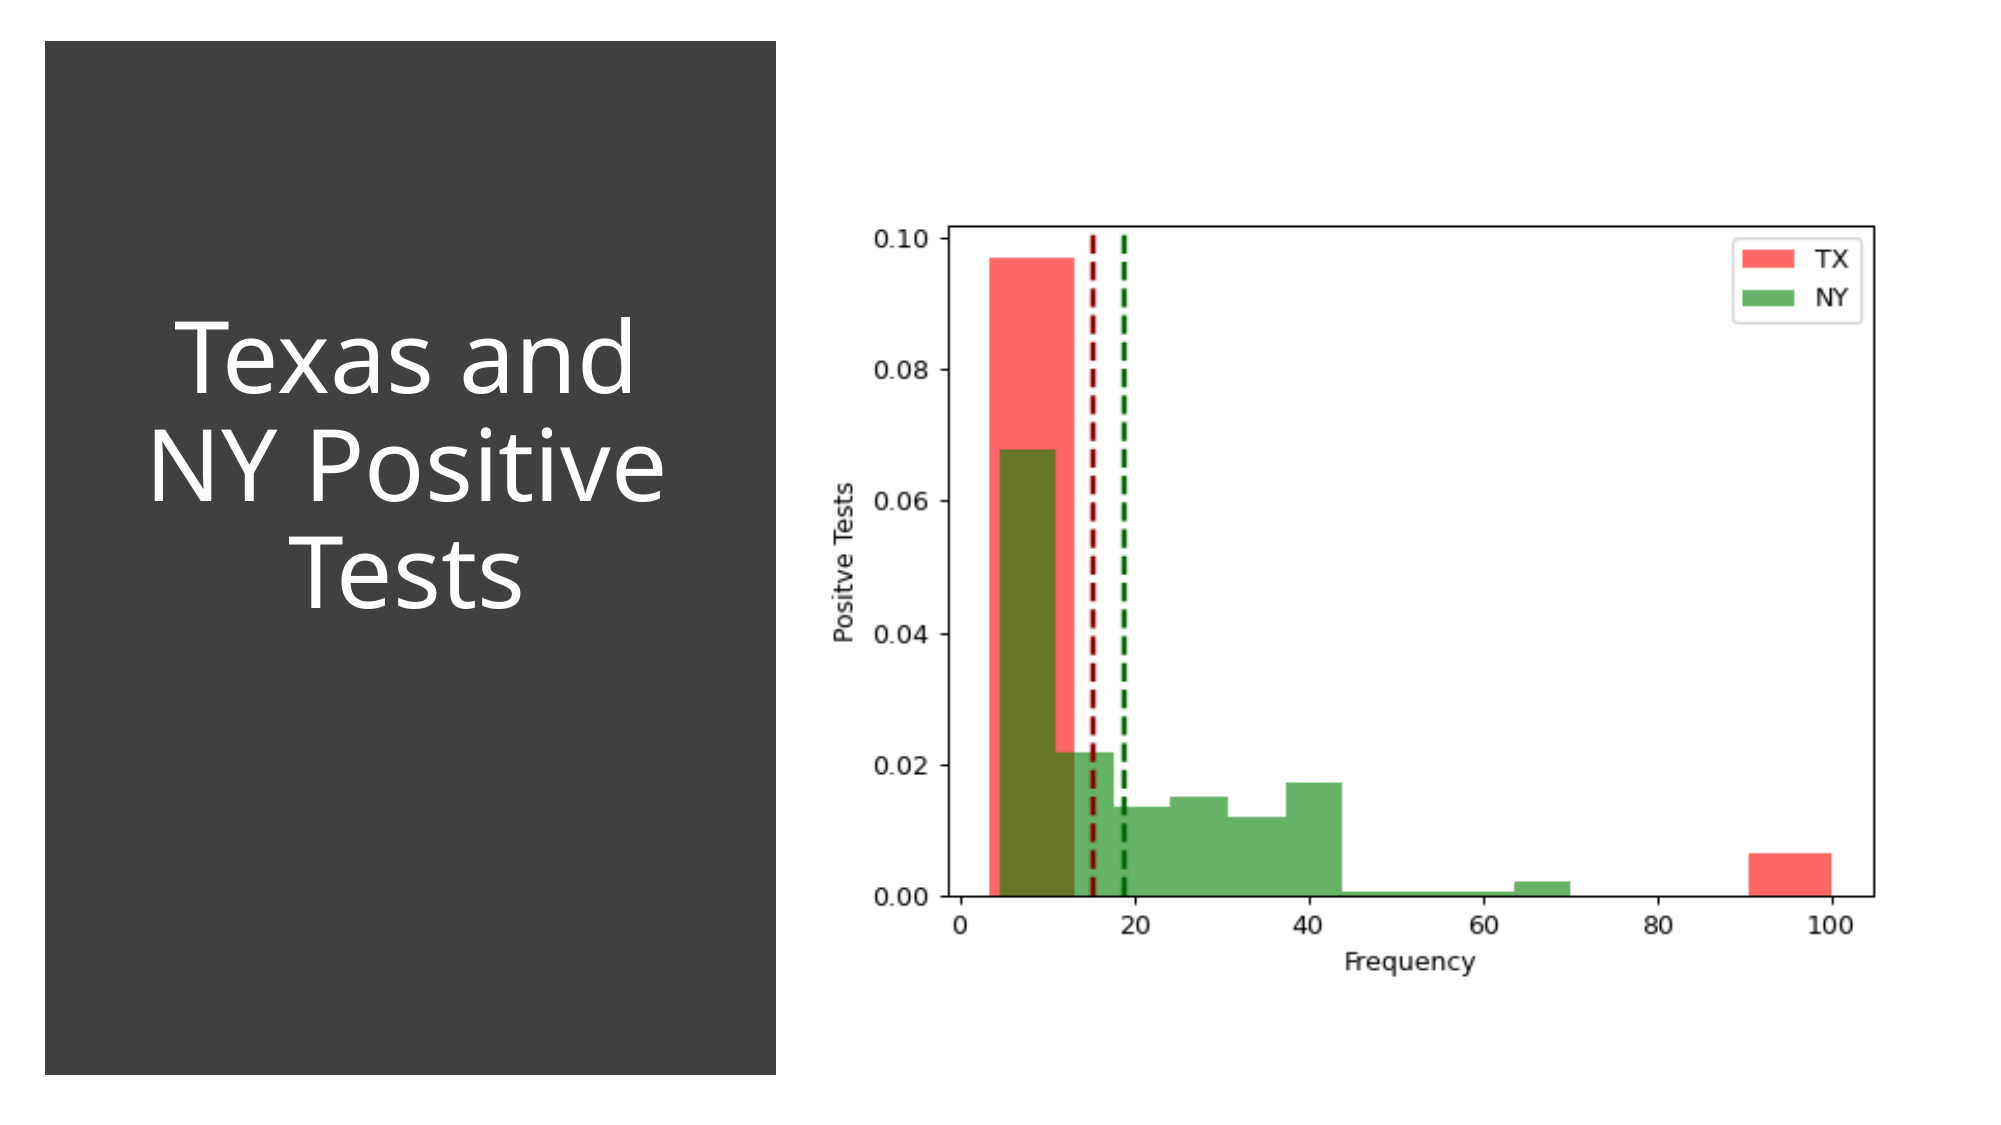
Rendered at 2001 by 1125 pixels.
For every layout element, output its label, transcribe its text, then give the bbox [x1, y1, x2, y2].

picture [799, 123, 1992, 993]
text_box Texas and NY Positive Tests [121, 121, 693, 936]
text_box [54, 50, 767, 1066]
